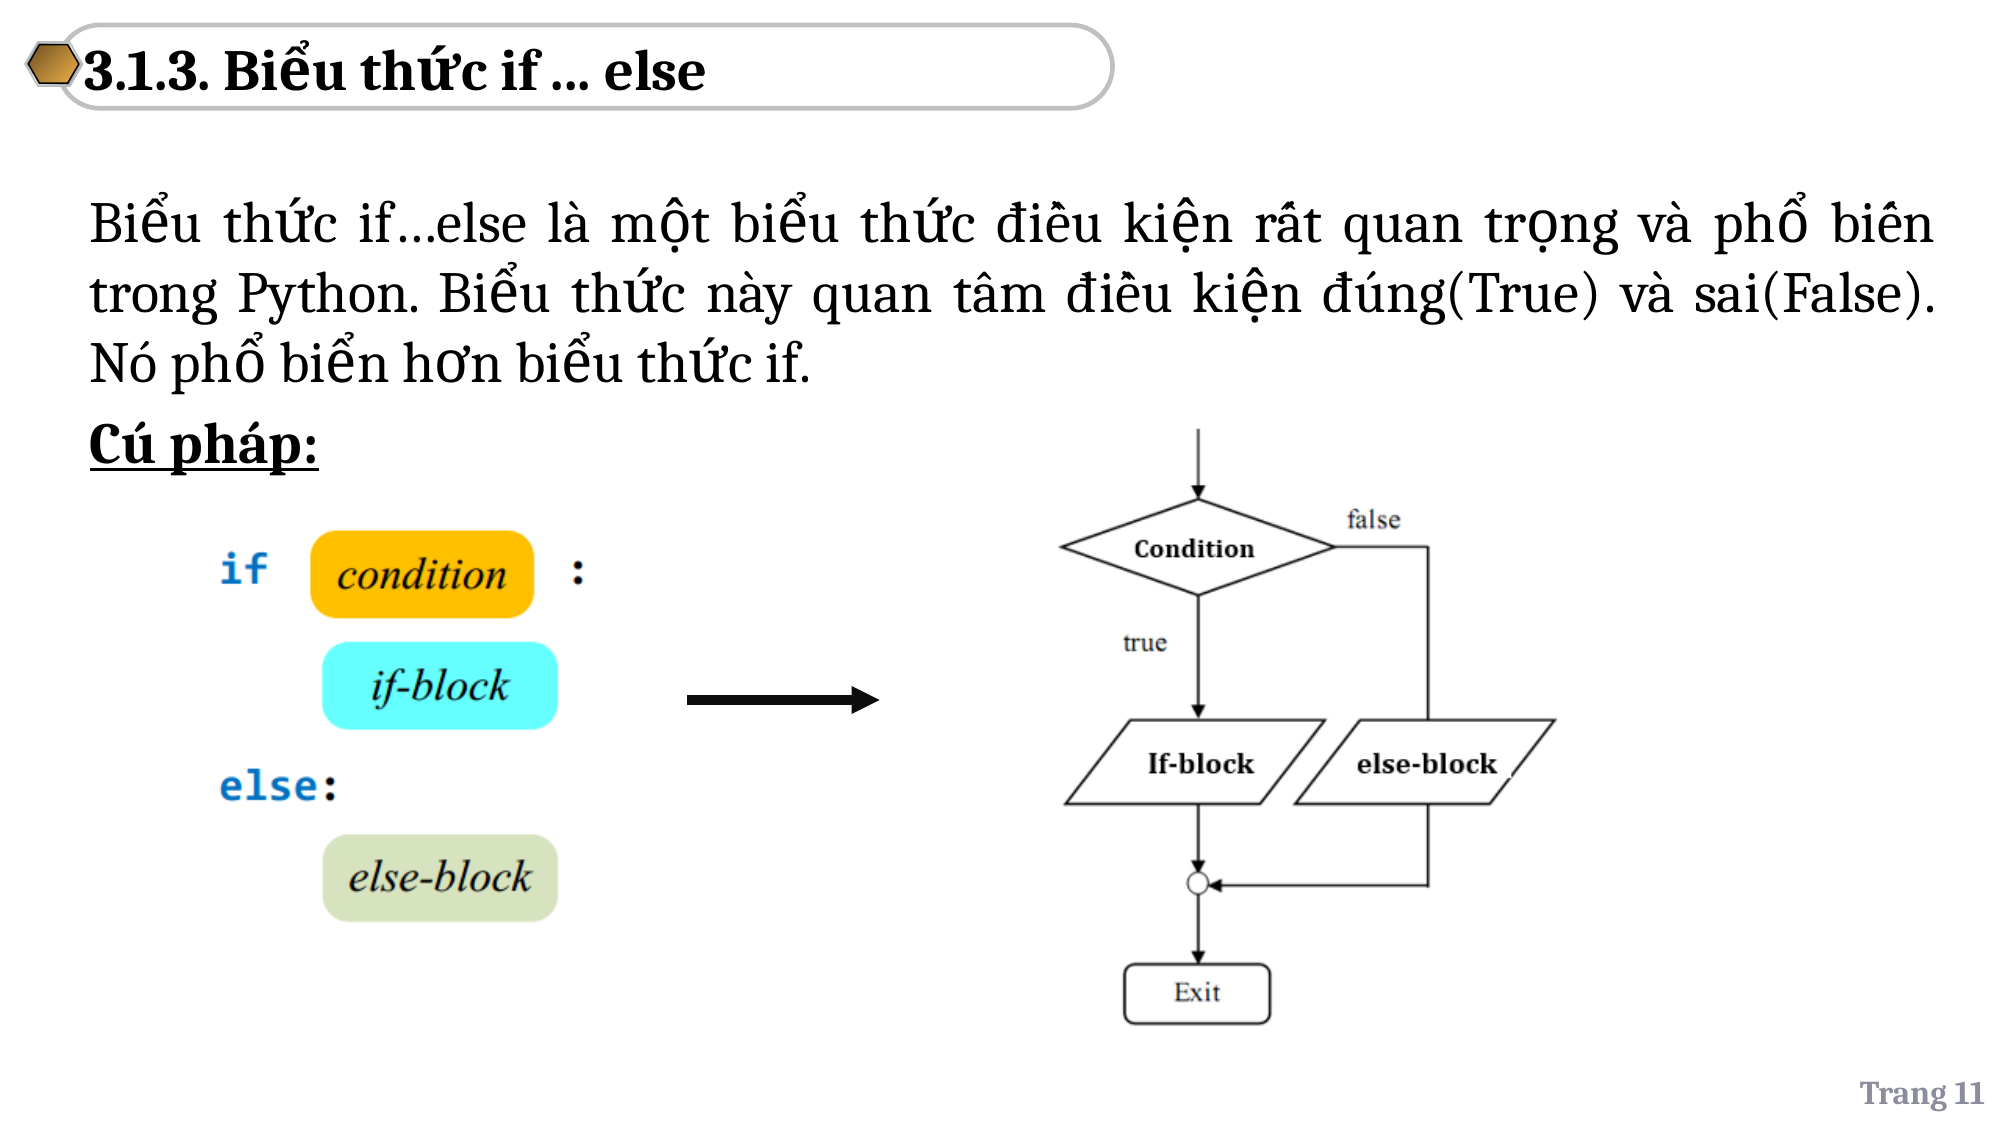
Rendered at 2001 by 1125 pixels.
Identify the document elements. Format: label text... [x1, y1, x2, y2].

text_box Biểu thức if…else là một biểu thức điều kiện rất quan trọng và phổ biến trong Python. Biểu thức này quan tâm điều kiện đúng(True) và sai(False). Nó phổ biển hơn biểu thức if. Cú pháp: [74, 176, 1950, 1038]
picture [212, 512, 616, 946]
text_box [24, 24, 1113, 109]
slide_number Trang 11 [1533, 1060, 2000, 1121]
picture [1049, 426, 1557, 1032]
